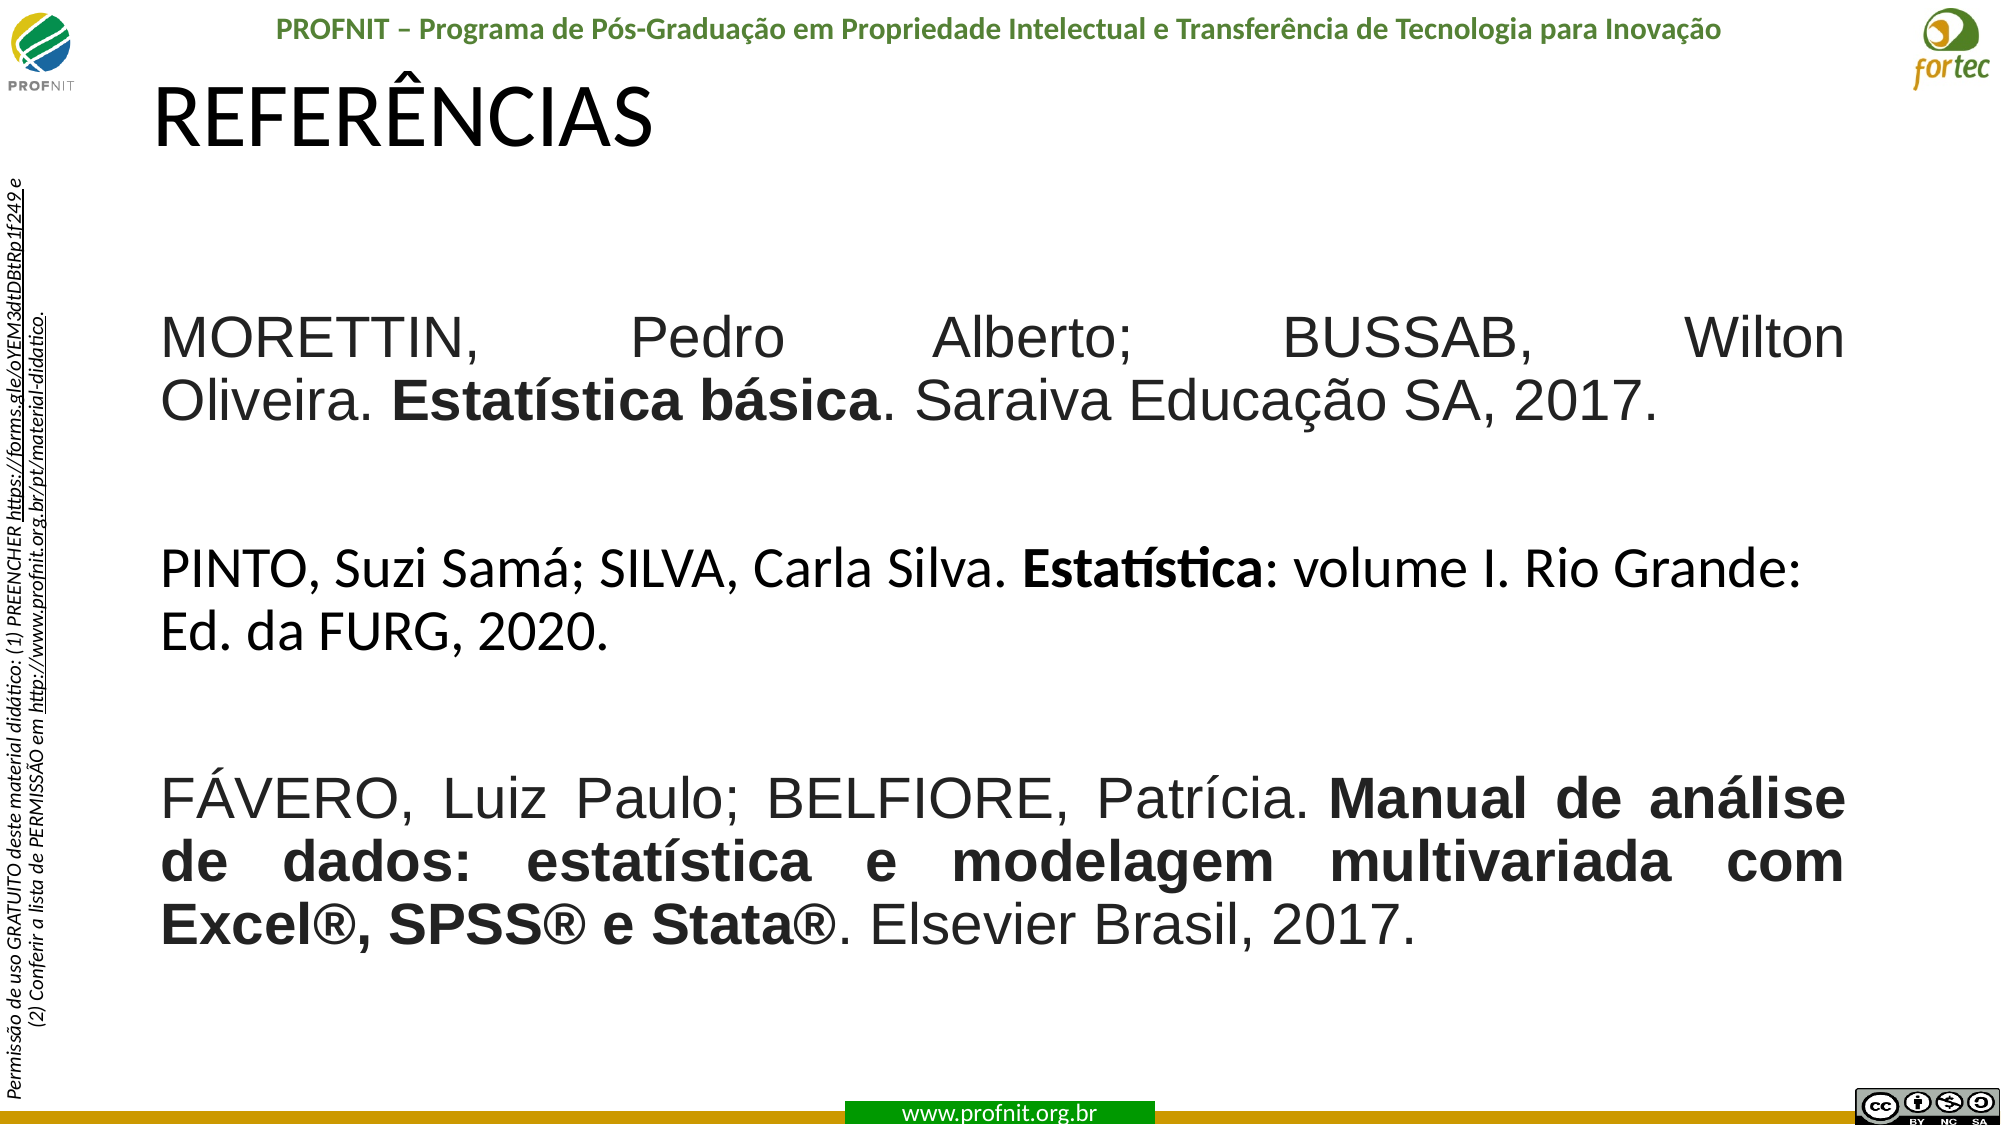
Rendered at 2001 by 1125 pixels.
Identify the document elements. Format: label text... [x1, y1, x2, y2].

picture [8, 12, 75, 91]
picture [1855, 1088, 2000, 1125]
picture [1913, 8, 1990, 91]
title REFERÊNCIAS [137, 59, 1863, 278]
list MORETTIN, Pedro Alberto; BUSSAB, Wilton Oliveira. Estatística básica. Saraiva Educação SA, 2017. PINTO, Suzi Samá; SILVA, Carla Silva. Estatística: volume I. Rio Grande: Ed. da FURG, 2020. FÁVERO, Luiz Paulo; BELFIORE, Patrícia. Manual de análise de dados: estatística e modelagem multivariada com Excel®, SPSS® e Stata®. Elsevier Brasil, 2017. [137, 299, 1863, 1014]
